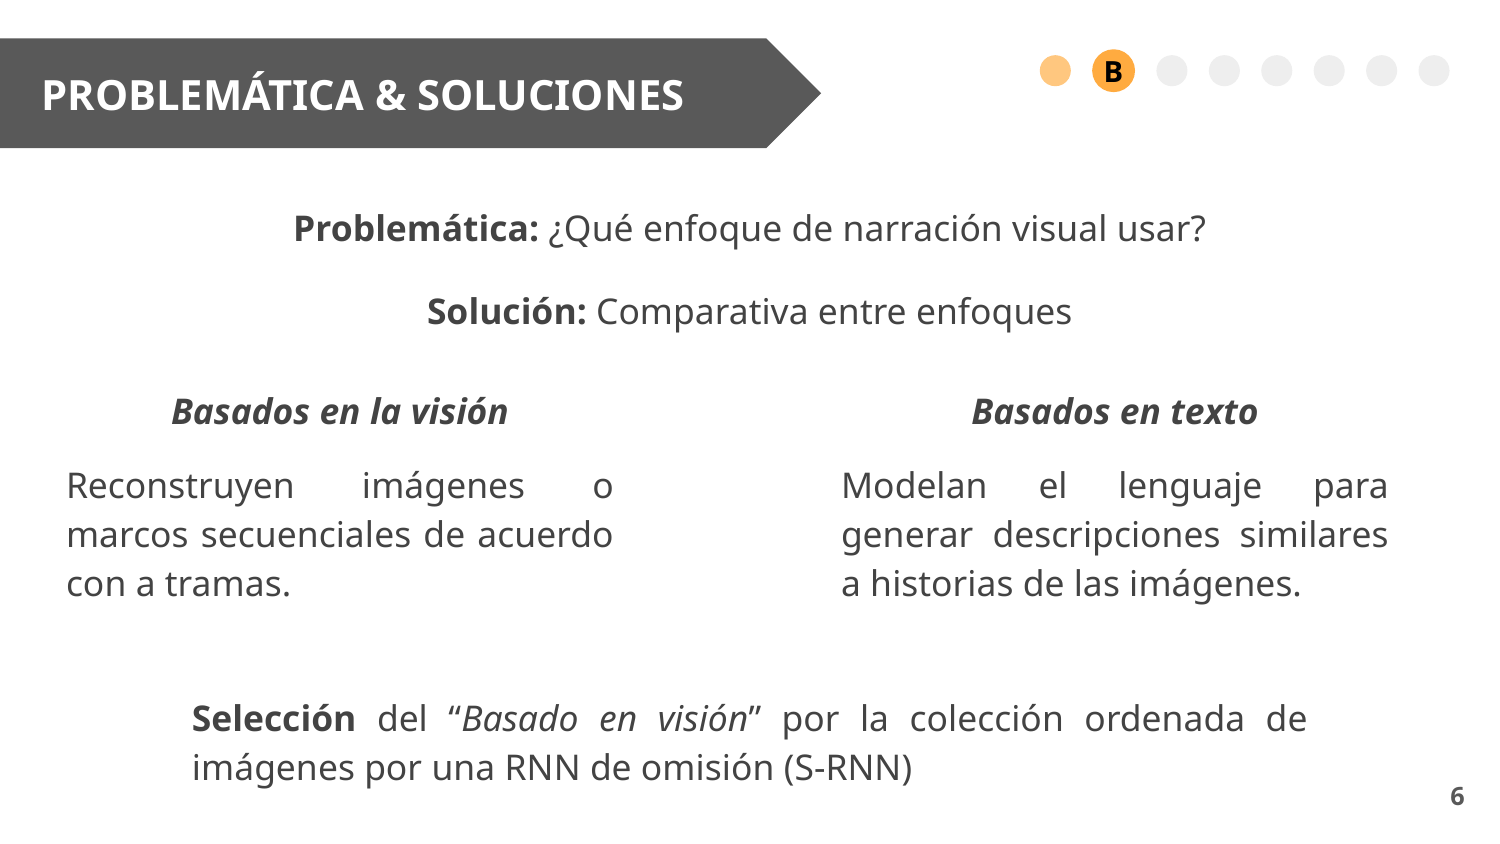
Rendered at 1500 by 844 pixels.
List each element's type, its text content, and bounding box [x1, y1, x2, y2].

list Basados ​​en texto Modelan el lenguaje para generar descripciones similares a historias de las imágenes. [826, 367, 1405, 596]
list Selección del “Basado en visión” por la colección ordenada de imágenes por una RNN de omisión (S-RNN) [176, 674, 1324, 800]
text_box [1040, 38, 1450, 104]
list Basados ​​en la visión Reconstruyen imágenes o marcos secuenciales de acuerdo con a tramas. [51, 367, 630, 580]
text_box PROBLEMÁTICA & SOLUCIONES [0, 38, 822, 149]
list Solución: Comparativa entre enfoques [51, 267, 1449, 341]
text_box Problemática: ¿Qué enfoque de narración visual usar? [51, 190, 1449, 263]
slide_number ‹#› [1389, 764, 1480, 830]
